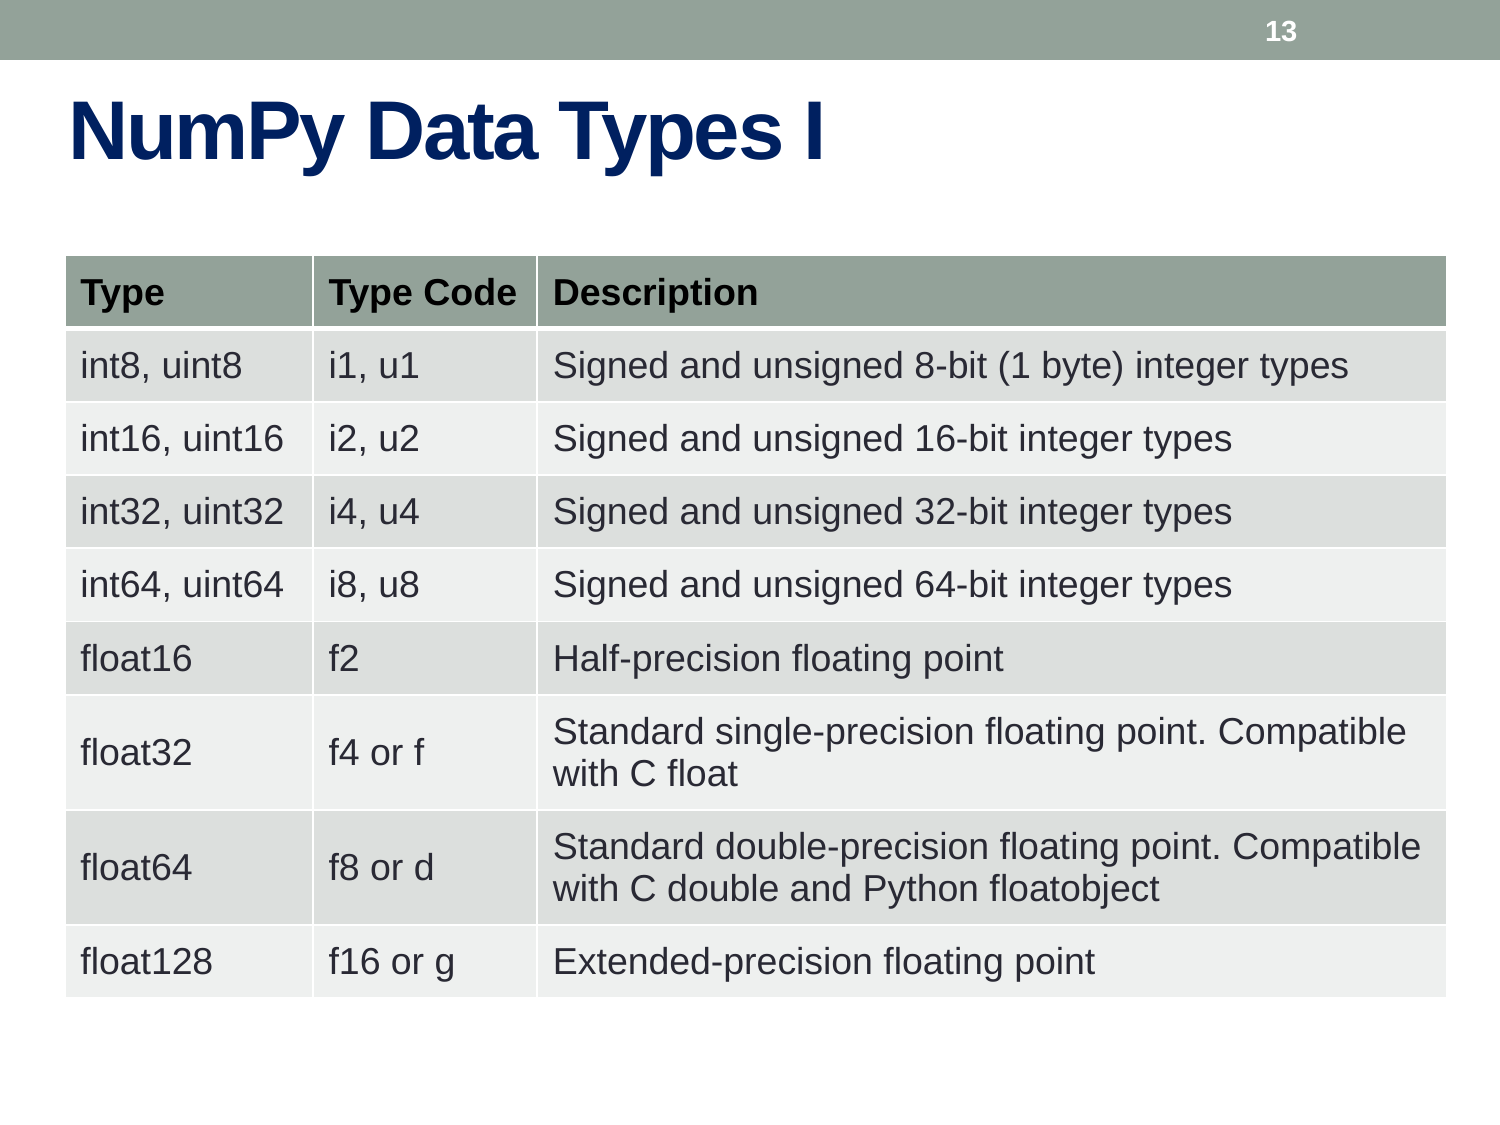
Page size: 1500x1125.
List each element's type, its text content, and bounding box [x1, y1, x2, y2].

table_cell Signed and unsigned 64-bit integer types [538, 549, 1446, 621]
slide_number 13 [1250, 3, 1425, 57]
table_header Type [66, 256, 312, 326]
table_cell i4, u4 [314, 476, 536, 547]
table_cell int64, uint64 [66, 549, 312, 621]
table_cell i1, u1 [314, 331, 536, 401]
table_cell Signed and unsigned 32-bit integer types [538, 476, 1446, 547]
table_cell int32, uint32 [66, 476, 312, 547]
table_header Description [538, 256, 1446, 326]
table_cell f2 [314, 622, 536, 694]
table_cell int8, uint8 [66, 331, 312, 401]
table_cell i8, u8 [314, 549, 536, 621]
table_cell Half-precision floating point [538, 622, 1446, 694]
title NumPy Data Types I [53, 66, 1404, 187]
table_cell f16 or g [314, 926, 536, 997]
table_header Type Code [314, 256, 536, 326]
table_cell i2, u2 [314, 403, 536, 474]
table_cell f4 or f [314, 696, 536, 809]
table_cell float32 [66, 696, 312, 809]
table_cell float128 [66, 926, 312, 997]
table_cell Standard double-precision floating point. Compatible with C double and Python floatobject [538, 811, 1446, 924]
table_cell float16 [66, 622, 312, 694]
table_cell Signed and unsigned 16-bit integer types [538, 403, 1446, 474]
table_cell Signed and unsigned 8-bit (1 byte) integer types [538, 331, 1446, 401]
table_cell Extended-precision floating point [538, 926, 1446, 997]
table_cell int16, uint16 [66, 403, 312, 474]
table_cell Standard single-precision floating point. Compatible with C float [538, 696, 1446, 809]
table_cell float64 [66, 811, 312, 924]
table_cell f8 or d [314, 811, 536, 924]
